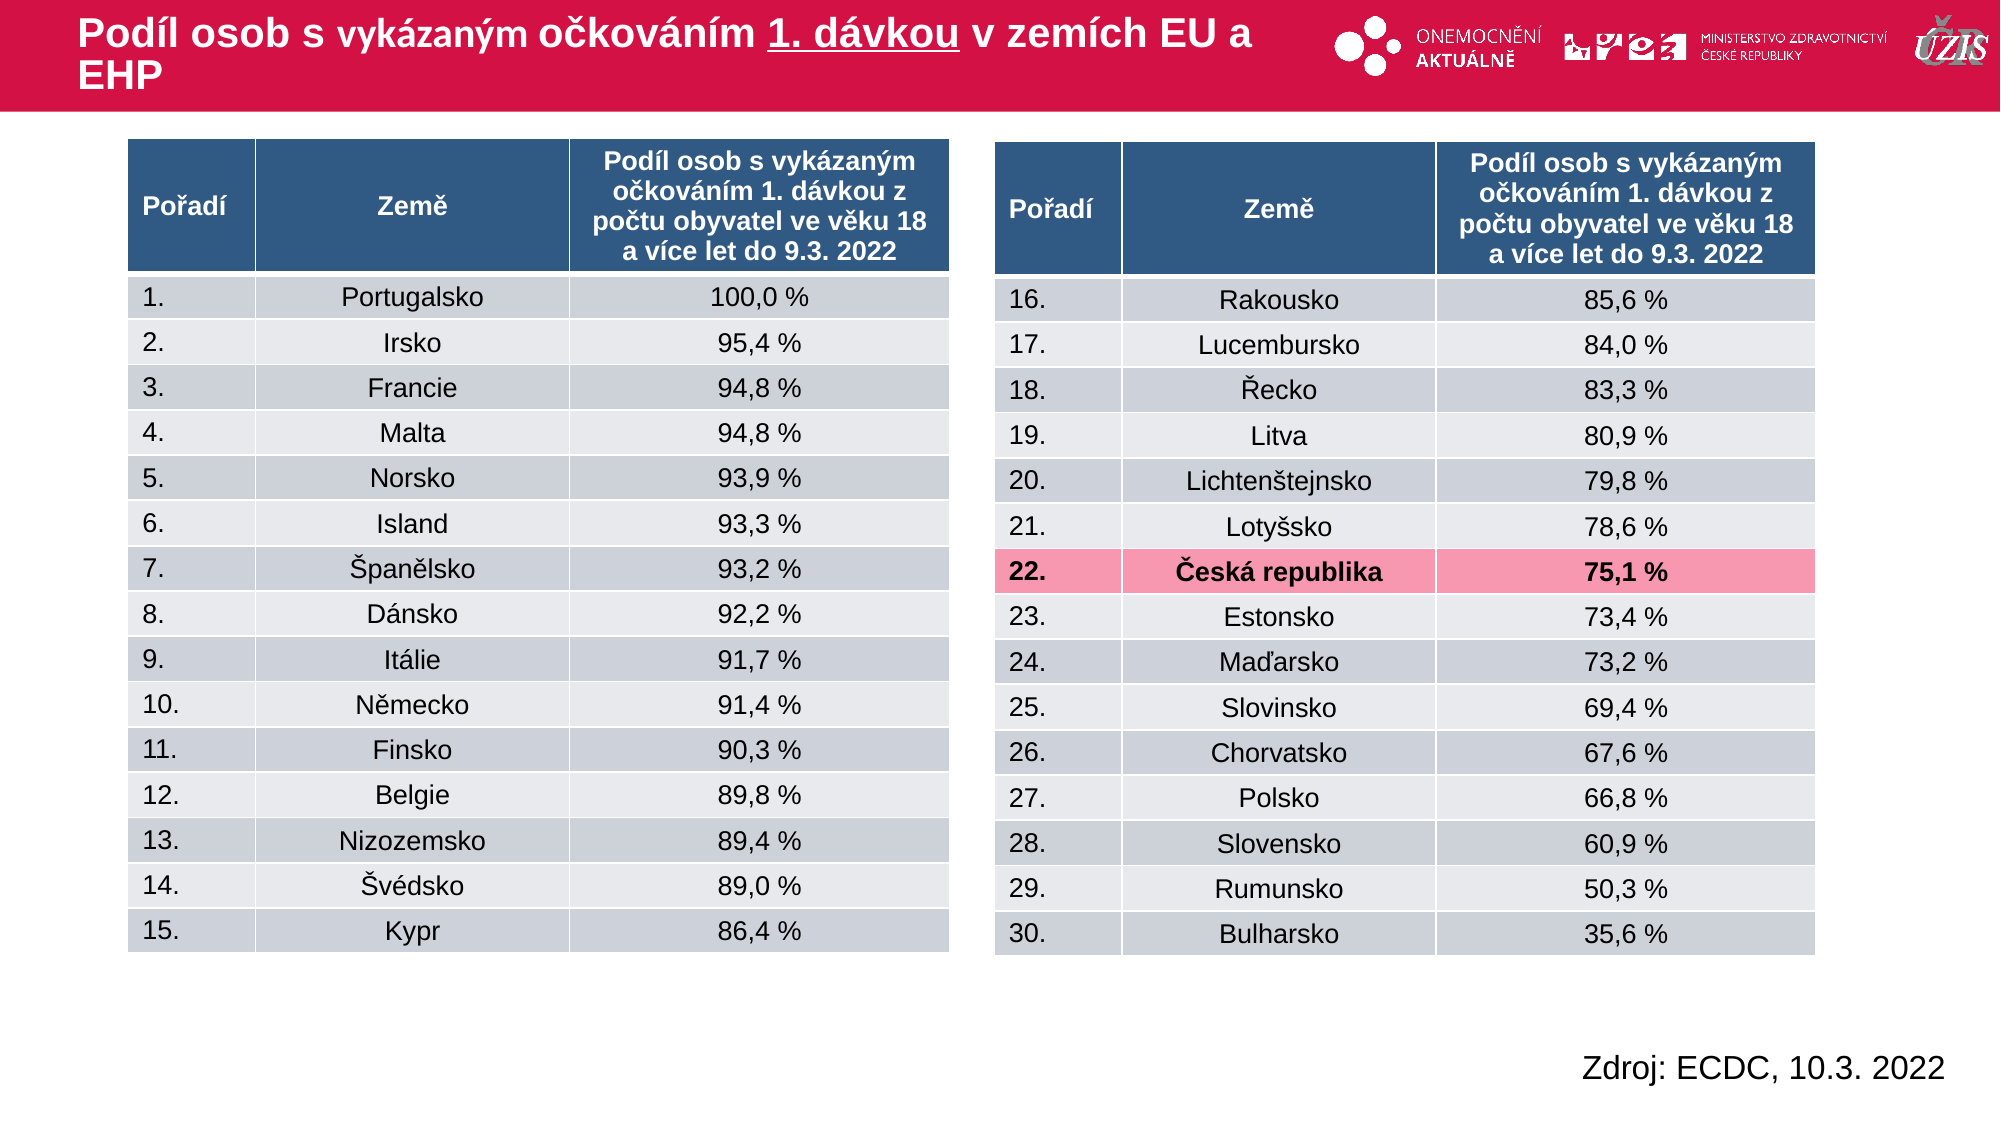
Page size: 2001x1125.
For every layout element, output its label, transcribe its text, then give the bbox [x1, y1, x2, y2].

table_cell Rumunsko [1123, 866, 1435, 910]
table_header Země [256, 139, 569, 271]
table_cell 11. [128, 728, 255, 771]
table_cell 14. [128, 864, 255, 907]
table_cell Kypr [256, 909, 569, 952]
table_cell 80,9 % [1437, 413, 1815, 457]
table_cell Finsko [256, 728, 569, 771]
table_header Země [1123, 142, 1435, 274]
table_cell 86,4 % [570, 909, 949, 952]
table_cell 15. [128, 909, 255, 952]
table_header Pořadí [128, 139, 255, 271]
table_cell 95,4 % [570, 320, 949, 364]
table_cell 60,9 % [1437, 821, 1815, 865]
table_cell Belgie [256, 773, 569, 817]
table_cell 83,3 % [1437, 368, 1815, 412]
table_cell 21. [995, 504, 1121, 548]
table_cell 50,3 % [1437, 866, 1815, 910]
table_cell 26. [995, 731, 1121, 774]
table_cell Lotyšsko [1123, 504, 1435, 548]
table_cell Malta [256, 411, 569, 454]
table_cell 90,3 % [570, 728, 949, 771]
table_cell 93,3 % [570, 501, 949, 545]
table_cell Irsko [256, 320, 569, 364]
table_header Pořadí [995, 142, 1121, 274]
table_cell 91,7 % [570, 637, 949, 681]
table_cell Dánsko [256, 592, 569, 635]
table_cell 93,9 % [570, 456, 949, 499]
table_cell 66,8 % [1437, 776, 1815, 819]
table_cell 35,6 % [1437, 912, 1815, 955]
table_cell 27. [995, 776, 1121, 819]
table_cell 22. [995, 549, 1121, 593]
table_cell 1. [128, 277, 255, 318]
table_cell 94,8 % [570, 365, 949, 409]
table_cell Řecko [1123, 368, 1435, 412]
picture [1563, 31, 1888, 60]
table_cell 91,4 % [570, 682, 949, 726]
table_cell Lichtenštejnsko [1123, 459, 1435, 502]
table_cell 17. [995, 323, 1121, 366]
table_cell Lucembursko [1123, 323, 1435, 366]
title Podíl osob s vykázaným očkováním 1. dávkou v zemích EU a EHP [62, 0, 1288, 111]
table_cell 10. [128, 682, 255, 726]
picture [1915, 15, 1989, 66]
table_cell 93,2 % [570, 547, 949, 590]
table_cell Slovinsko [1123, 685, 1435, 729]
table_cell 85,6 % [1437, 279, 1815, 321]
table_cell 73,2 % [1437, 640, 1815, 683]
table_cell Island [256, 501, 569, 545]
table_cell Švédsko [256, 864, 569, 907]
table_cell 2. [128, 320, 255, 364]
table_cell Chorvatsko [1123, 731, 1435, 774]
table_cell 5. [128, 456, 255, 499]
table_cell Francie [256, 365, 569, 409]
table_cell 4. [128, 411, 255, 454]
table_cell 28. [995, 821, 1121, 865]
table_cell 78,6 % [1437, 504, 1815, 548]
table_cell 25. [995, 685, 1121, 729]
table_cell Česká republika [1123, 549, 1435, 593]
table_cell 30. [995, 912, 1121, 955]
table_cell Norsko [256, 456, 569, 499]
table_cell 7. [128, 547, 255, 590]
table_cell 9. [128, 637, 255, 681]
table_cell Německo [256, 682, 569, 726]
table_cell 19. [995, 413, 1121, 457]
table_cell Nizozemsko [256, 818, 569, 862]
table_cell 18. [995, 368, 1121, 412]
table_cell 92,2 % [570, 592, 949, 635]
table_cell Estonsko [1123, 595, 1435, 638]
table_cell 6. [128, 501, 255, 545]
table_cell 69,4 % [1437, 685, 1815, 729]
table_header Podíl osob s vykázaným očkováním 1. dávkou z počtu obyvatel ve věku 18 a více let do 9.3. 2022 [570, 139, 949, 271]
table_cell 73,4 % [1437, 595, 1815, 638]
table_cell 23. [995, 595, 1121, 638]
table_cell 12. [128, 773, 255, 817]
table_cell 16. [995, 279, 1121, 321]
table_cell Portugalsko [256, 277, 569, 318]
table_cell 89,0 % [570, 864, 949, 907]
table_cell Slovensko [1123, 821, 1435, 865]
table_cell 13. [128, 818, 255, 862]
table_cell Polsko [1123, 776, 1435, 819]
table_cell 89,4 % [570, 818, 949, 862]
table_cell 67,6 % [1437, 731, 1815, 774]
table_cell 75,1 % [1437, 549, 1815, 593]
table_cell 84,0 % [1437, 323, 1815, 366]
table_cell Itálie [256, 637, 569, 681]
table_cell Litva [1123, 413, 1435, 457]
table_cell 8. [128, 592, 255, 635]
table_cell 79,8 % [1437, 459, 1815, 502]
text_box Zdroj: ECDC, 10.3. 2022 [1567, 1039, 2000, 1094]
table_cell Bulharsko [1123, 912, 1435, 955]
table_cell Rakousko [1123, 279, 1435, 321]
table_cell 89,8 % [570, 773, 949, 817]
table_cell 20. [995, 459, 1121, 502]
table_cell 3. [128, 365, 255, 409]
table_cell Maďarsko [1123, 640, 1435, 683]
table_cell 94,8 % [570, 411, 949, 454]
table_cell 100,0 % [570, 277, 949, 318]
table_cell 24. [995, 640, 1121, 683]
table_header Podíl osob s vykázaným očkováním 1. dávkou z počtu obyvatel ve věku 18 a více let do 9.3. 2022 [1437, 142, 1815, 274]
picture [1334, 16, 1542, 76]
table_cell 29. [995, 866, 1121, 910]
table_cell Španělsko [256, 547, 569, 590]
